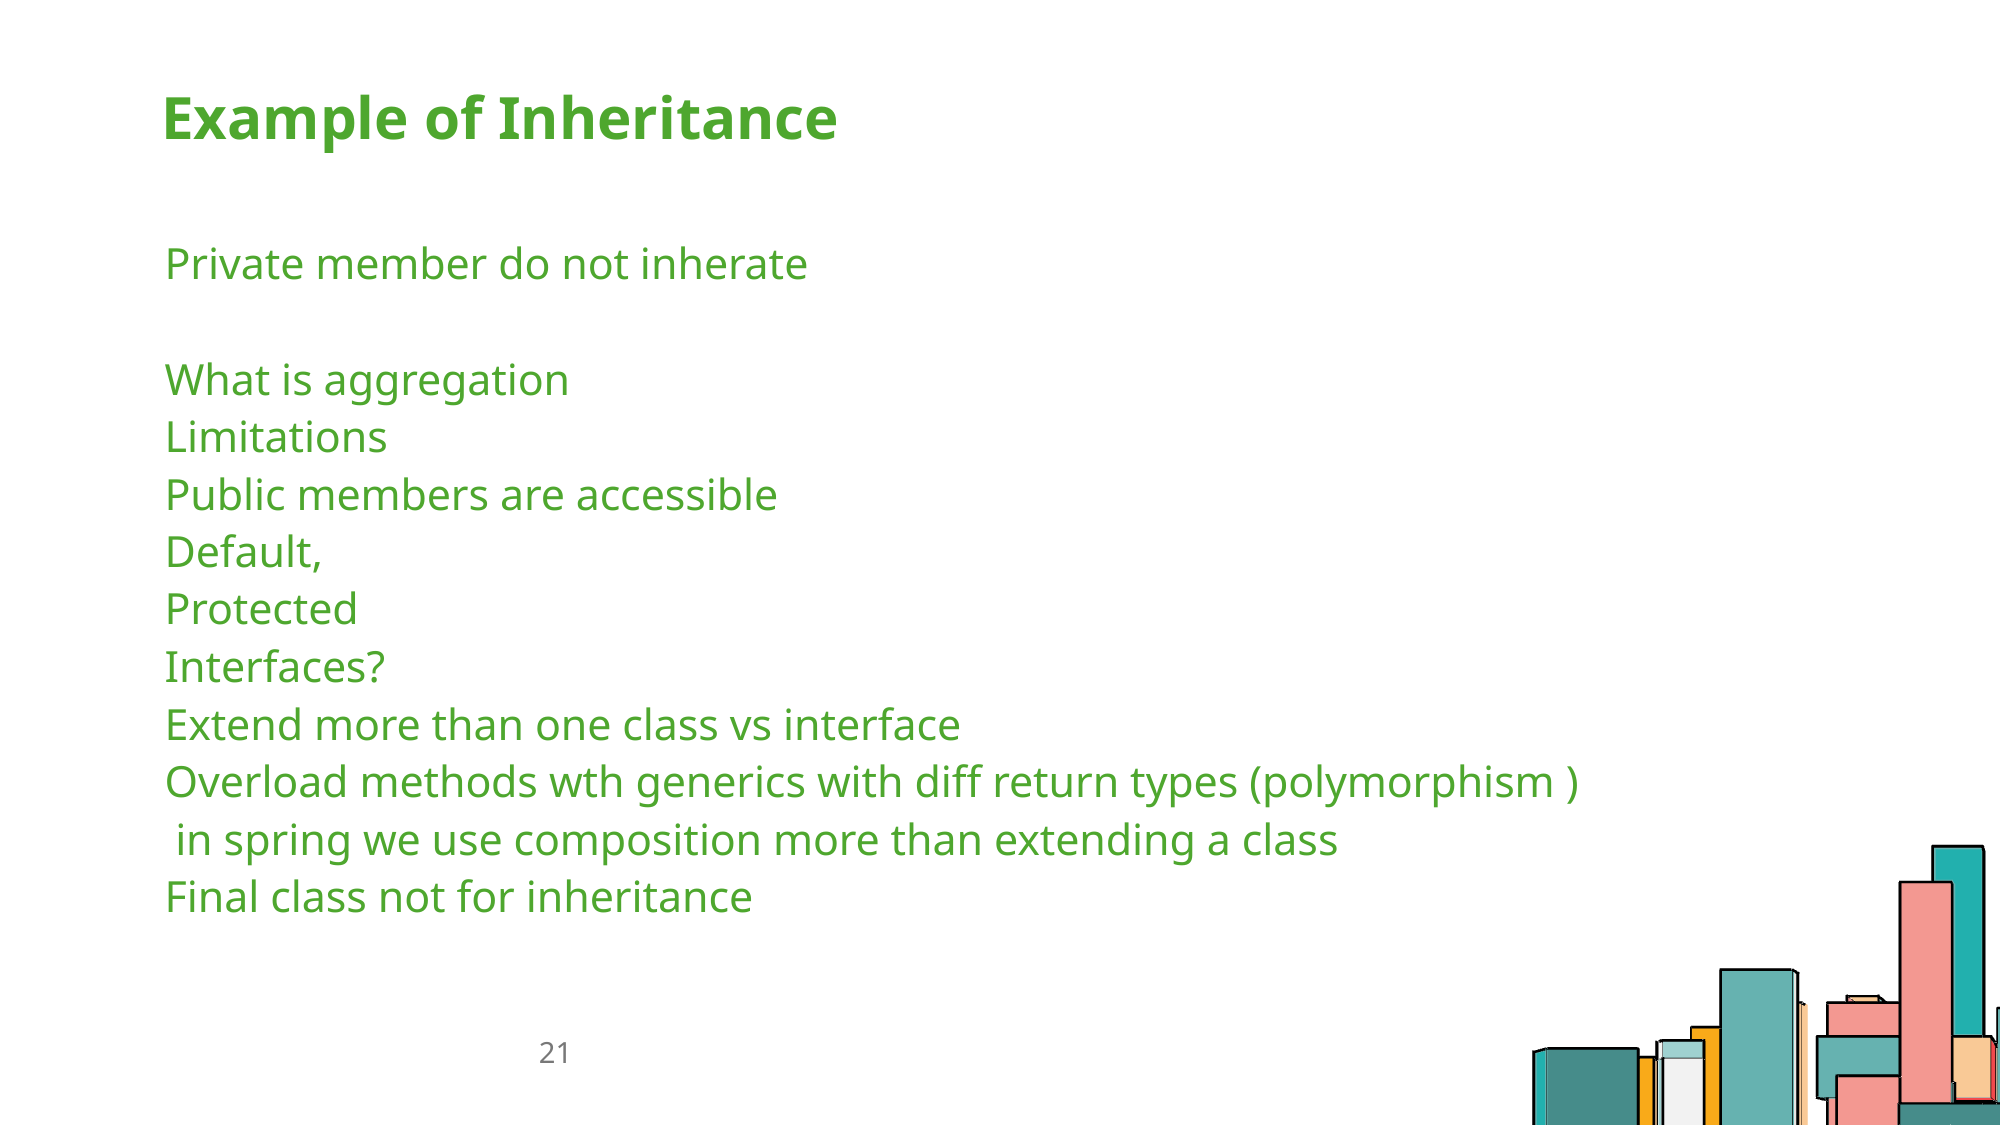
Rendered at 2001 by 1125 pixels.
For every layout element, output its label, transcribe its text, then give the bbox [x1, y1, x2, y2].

title Example of Inheritance [146, 11, 1854, 230]
picture [1471, 834, 2000, 1125]
list Private member do not inherate What is aggregation Limitations Public members are accessible Default, Protected Interfaces? Extend more than one class vs interface Overload methods wth generics with diff return types (polymorphism ) in spring we use composition more than extending a class Final class not for inheritance [149, 229, 1809, 943]
slide_number 21 [149, 1024, 588, 1085]
